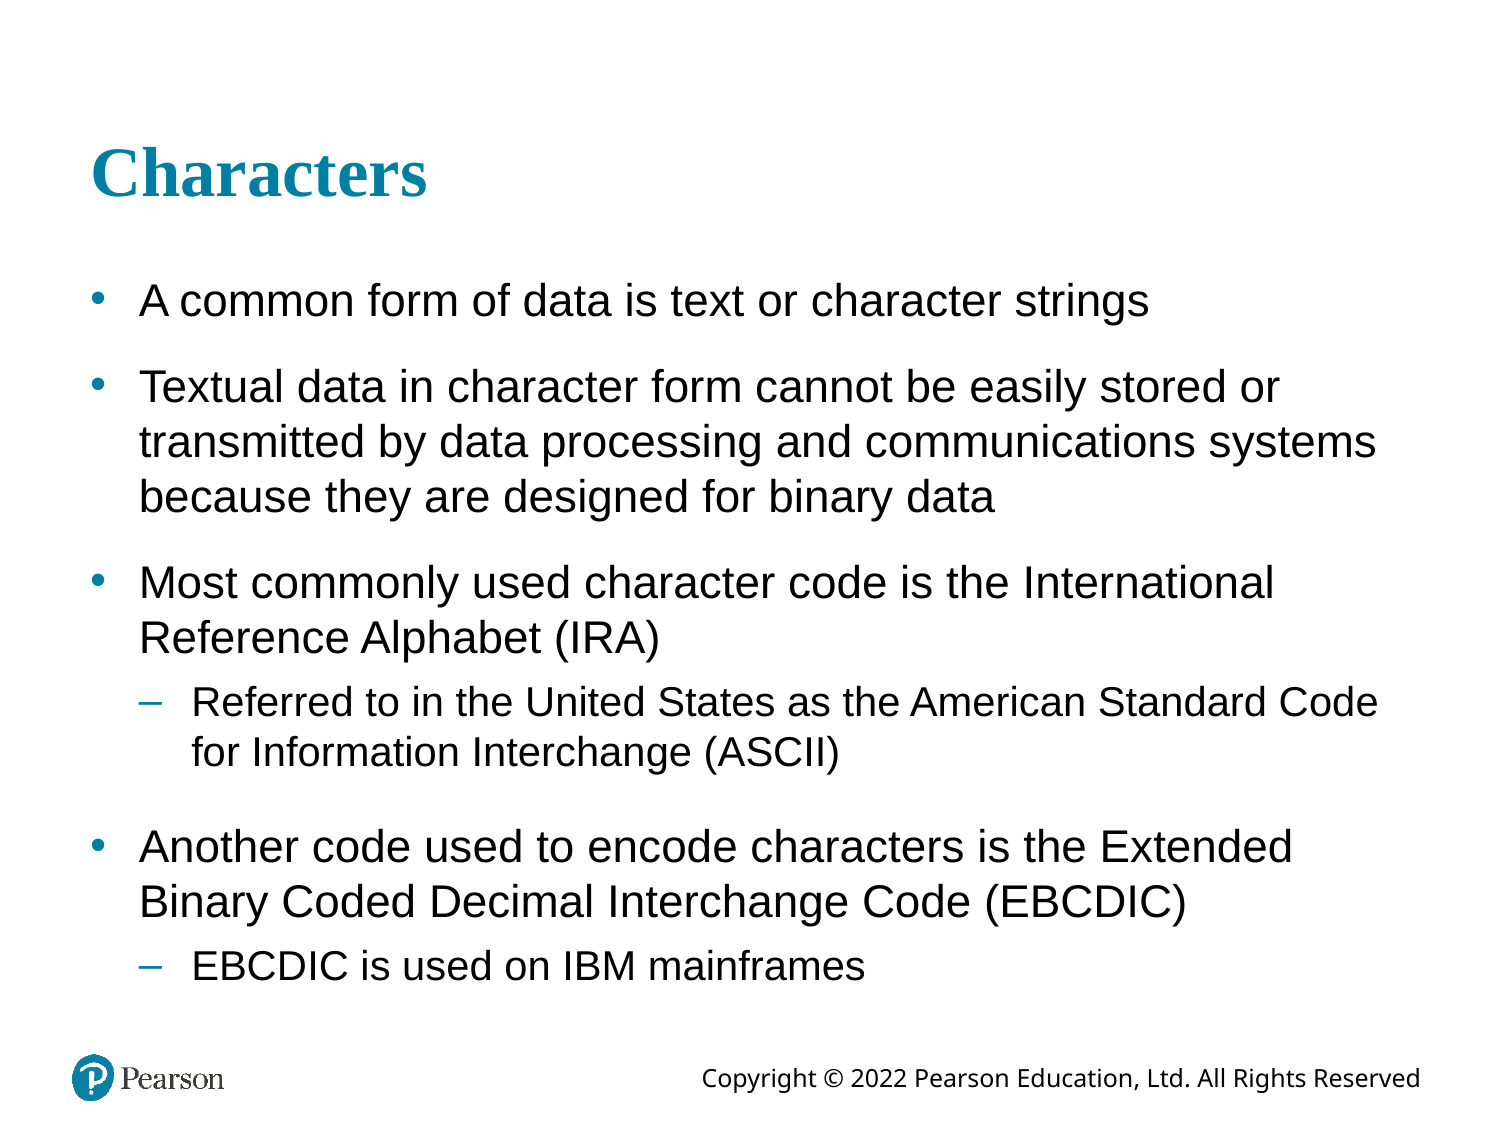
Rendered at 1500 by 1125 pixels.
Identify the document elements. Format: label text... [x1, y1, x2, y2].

picture [99, 1064, 224, 1101]
list A common form of data is text or character strings Textual data in character form cannot be easily stored or transmitted by data processing and communications systems because they are designed for binary data Most commonly used character code is the International Reference Alphabet (IRA) Referred to in the United States as the American Standard Code for Information Interchange (ASCII) Another code used to encode characters is the Extended Binary Coded Decimal Interchange Code (EBCDIC) EBCDIC is used on IBM mainframes [75, 255, 1425, 1064]
picture [72, 1088, 82, 1101]
title Characters [75, 45, 1425, 226]
picture [81, 1064, 106, 1088]
